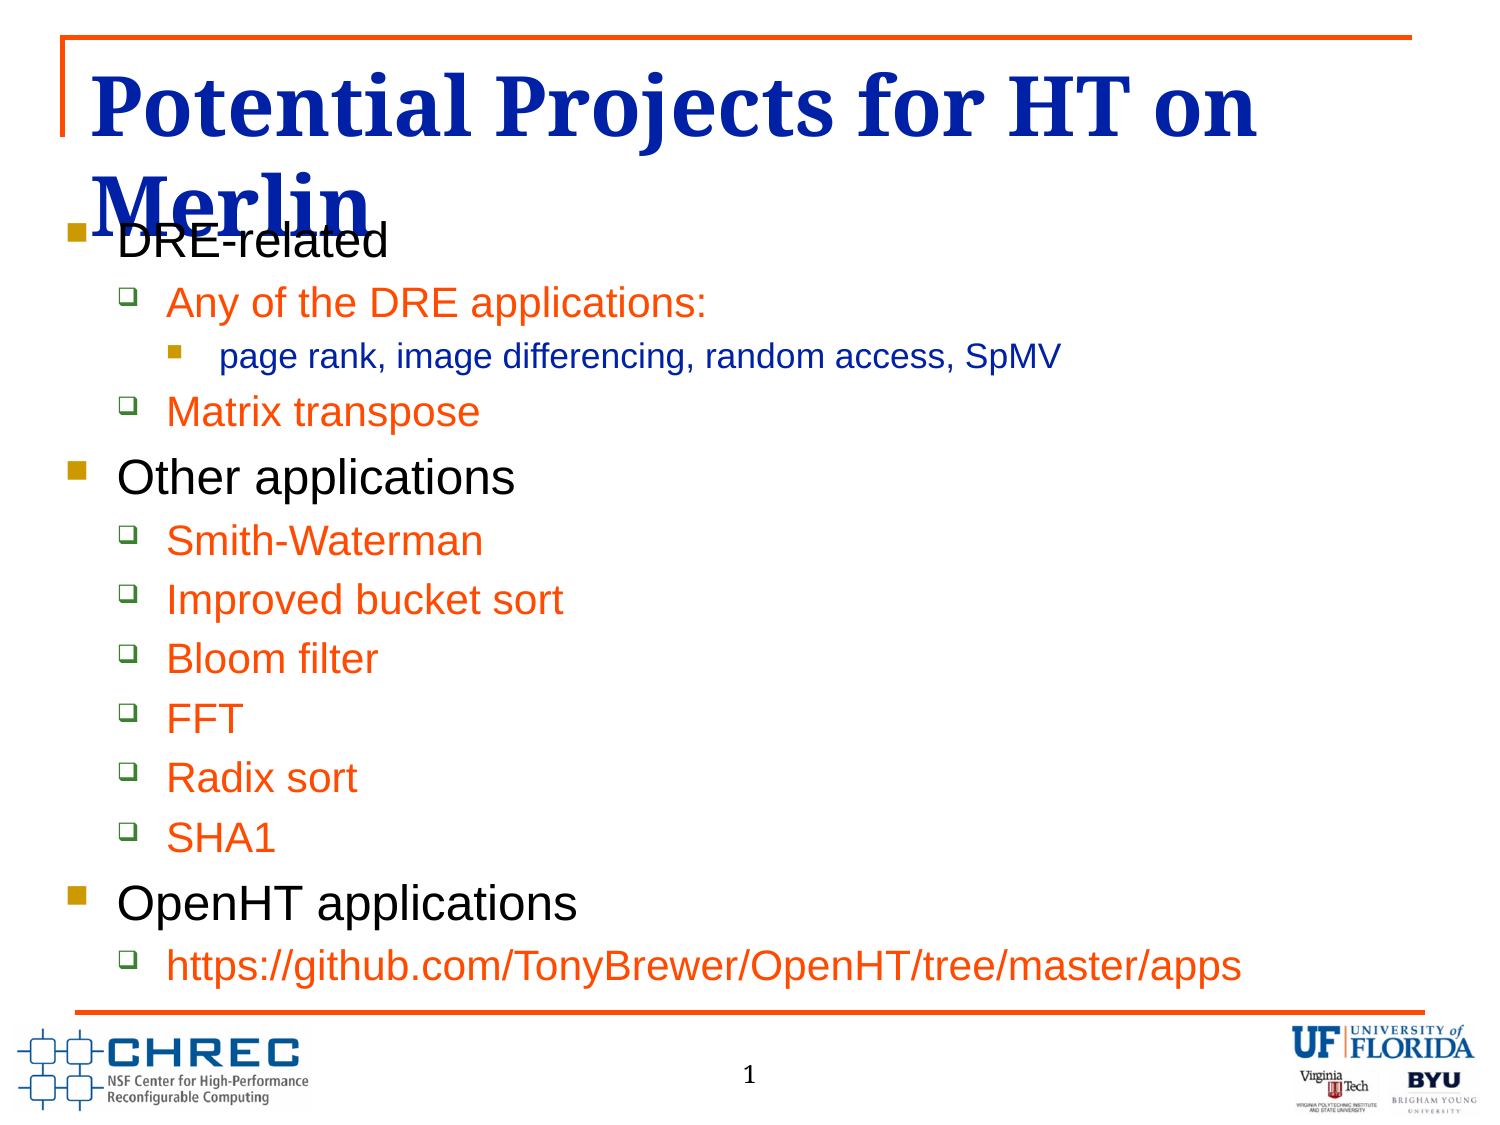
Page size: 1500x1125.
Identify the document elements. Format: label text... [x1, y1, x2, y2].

picture [1287, 1021, 1485, 1117]
slide_number 1 [599, 1024, 901, 1101]
picture [12, 1026, 313, 1112]
list DRE-related Any of the DRE applications: page rank, image differencing, random access, SpMV Matrix transpose Other applications Smith-Waterman Improved bucket sort Bloom filter FFT Radix sort SHA1 OpenHT applications https://github.com/TonyBrewer/OpenHT/tree/master/apps [49, 199, 1451, 1006]
title Potential Projects for HT on Merlin [74, 45, 1426, 199]
